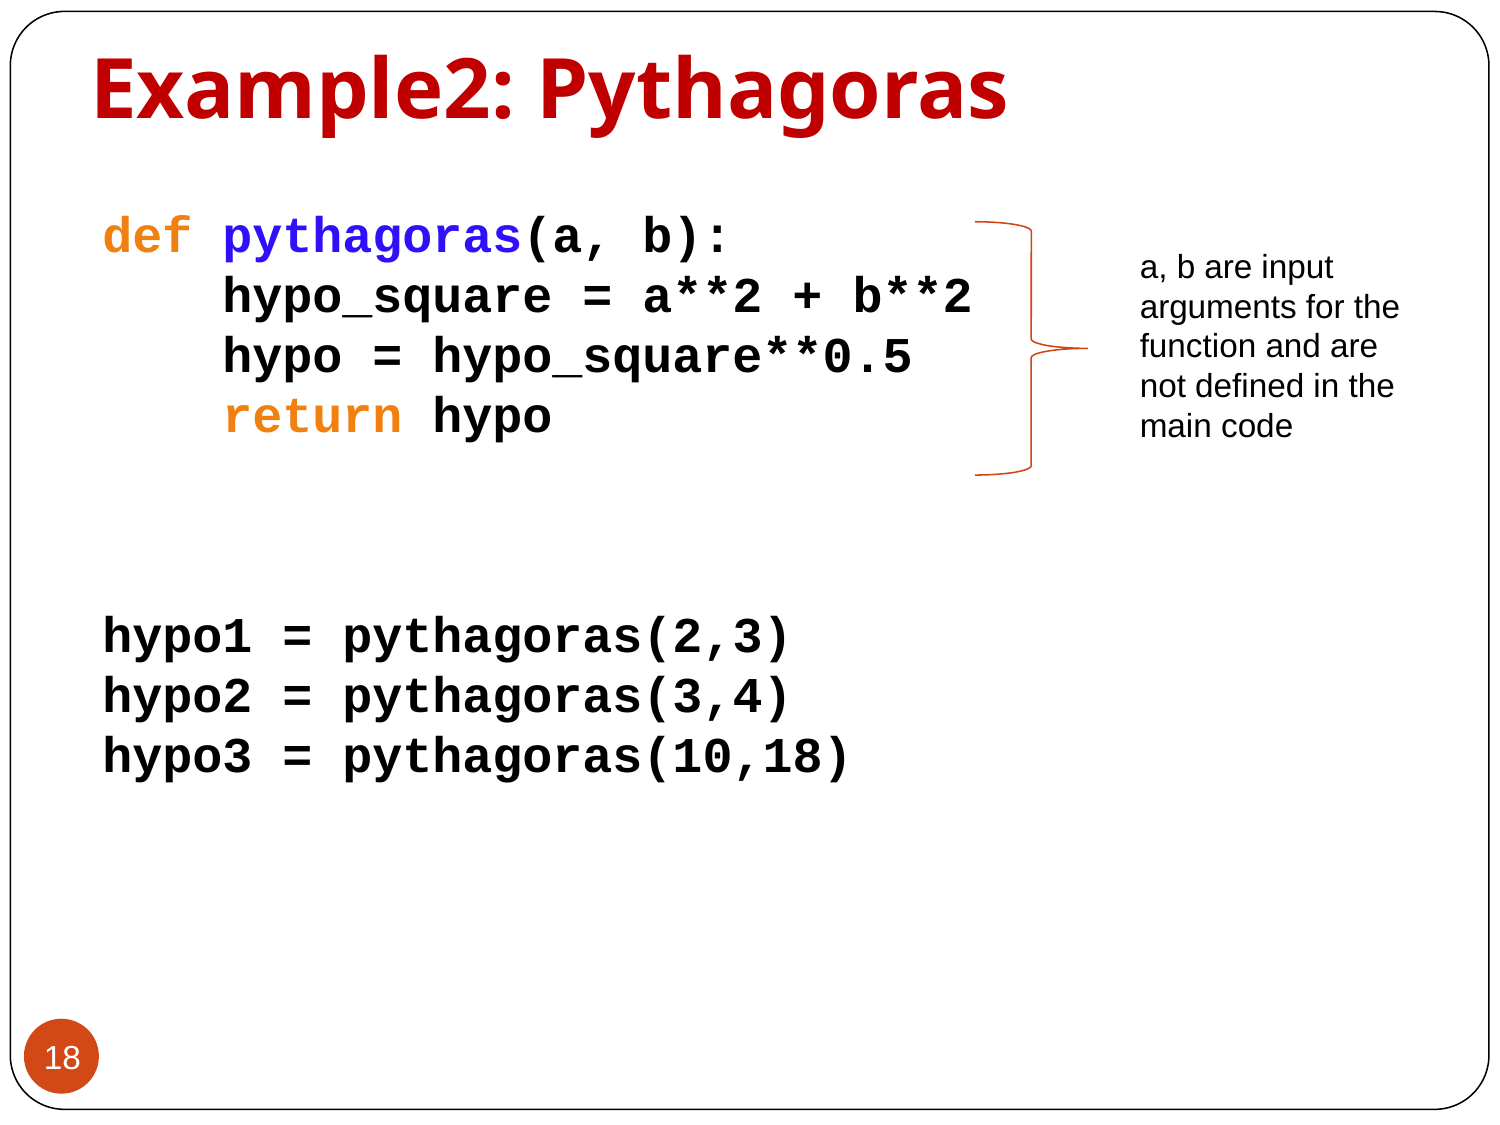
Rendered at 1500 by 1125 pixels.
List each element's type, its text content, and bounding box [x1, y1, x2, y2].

title Example2: Pythagoras [74, 24, 1426, 151]
text_box def pythagoras(a, b): hypo_square = a**2 + b**2 hypo = hypo_square**0.5 return hypo hypo1 = pythagoras(2,3) hypo2 = pythagoras(3,4) hypo3 = pythagoras(10,18) [87, 149, 1475, 790]
text_box [974, 220, 1089, 476]
text_box a, b are input arguments for the function and are not defined in the main code [1124, 237, 1425, 452]
